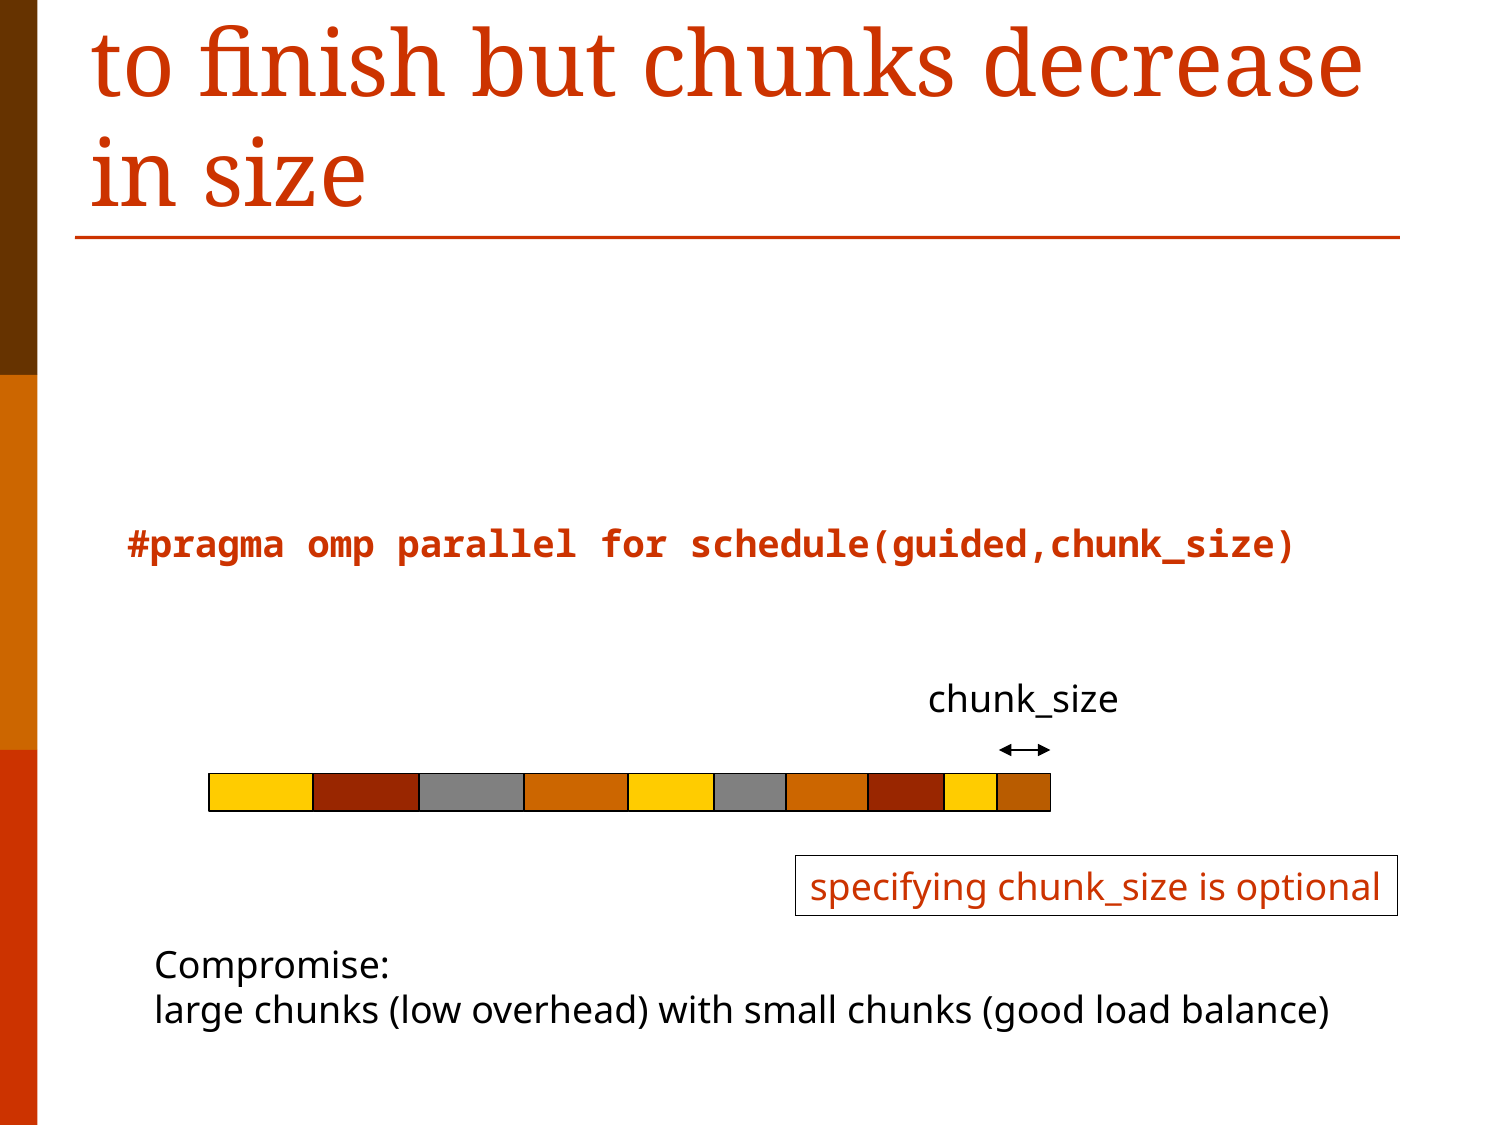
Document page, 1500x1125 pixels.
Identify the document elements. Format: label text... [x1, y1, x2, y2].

text_box #pragma omp parallel for schedule(guided,chunk_size) [112, 512, 1388, 573]
text_box specifying chunk_size is optional [795, 855, 1398, 916]
text_box [208, 773, 313, 811]
title Guided schedule: first thread to finish but chunks decrease in size [74, 45, 1426, 233]
text_box [714, 773, 786, 811]
text_box [523, 773, 628, 811]
text_box [313, 773, 419, 811]
text_box [419, 773, 523, 811]
text_box [786, 773, 867, 811]
text_box [944, 773, 997, 811]
text_box [997, 773, 1051, 811]
text_box [867, 773, 944, 811]
text_box [628, 773, 714, 811]
text_box chunk_size [913, 668, 1135, 728]
text_box Compromise: large chunks (low overhead) with small chunks (good load balance) [139, 934, 1346, 1039]
